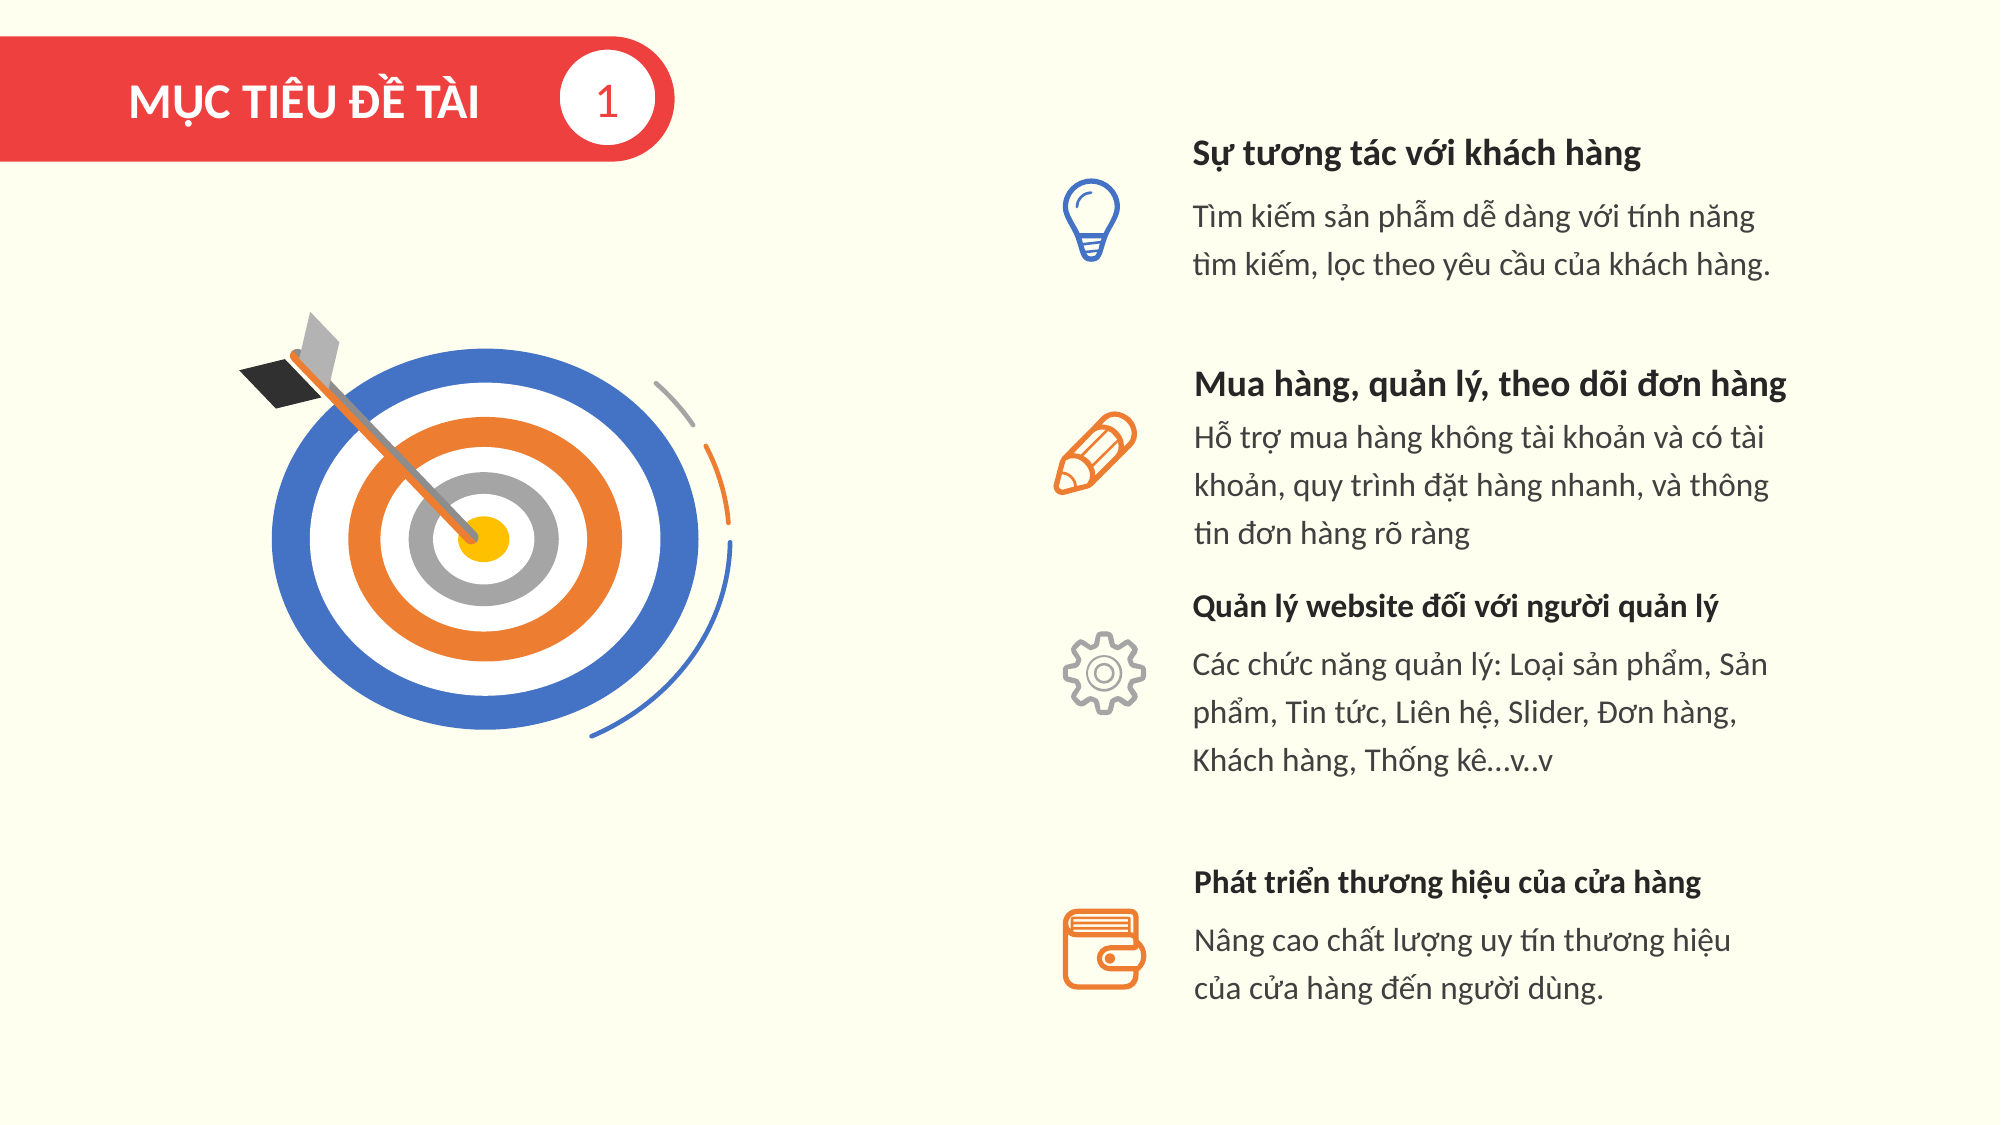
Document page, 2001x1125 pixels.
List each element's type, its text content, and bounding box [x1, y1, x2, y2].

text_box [1062, 178, 1120, 262]
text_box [1062, 908, 1149, 990]
text_box MỤC TIÊU ĐỀ TÀI [113, 61, 599, 136]
text_box 1 [573, 47, 658, 148]
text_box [1062, 631, 1147, 716]
text_box [0, 37, 674, 161]
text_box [1179, 845, 1801, 1016]
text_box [1177, 568, 1799, 788]
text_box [1177, 120, 1799, 291]
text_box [237, 313, 731, 759]
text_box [1179, 342, 1857, 561]
text_box [1053, 411, 1137, 496]
